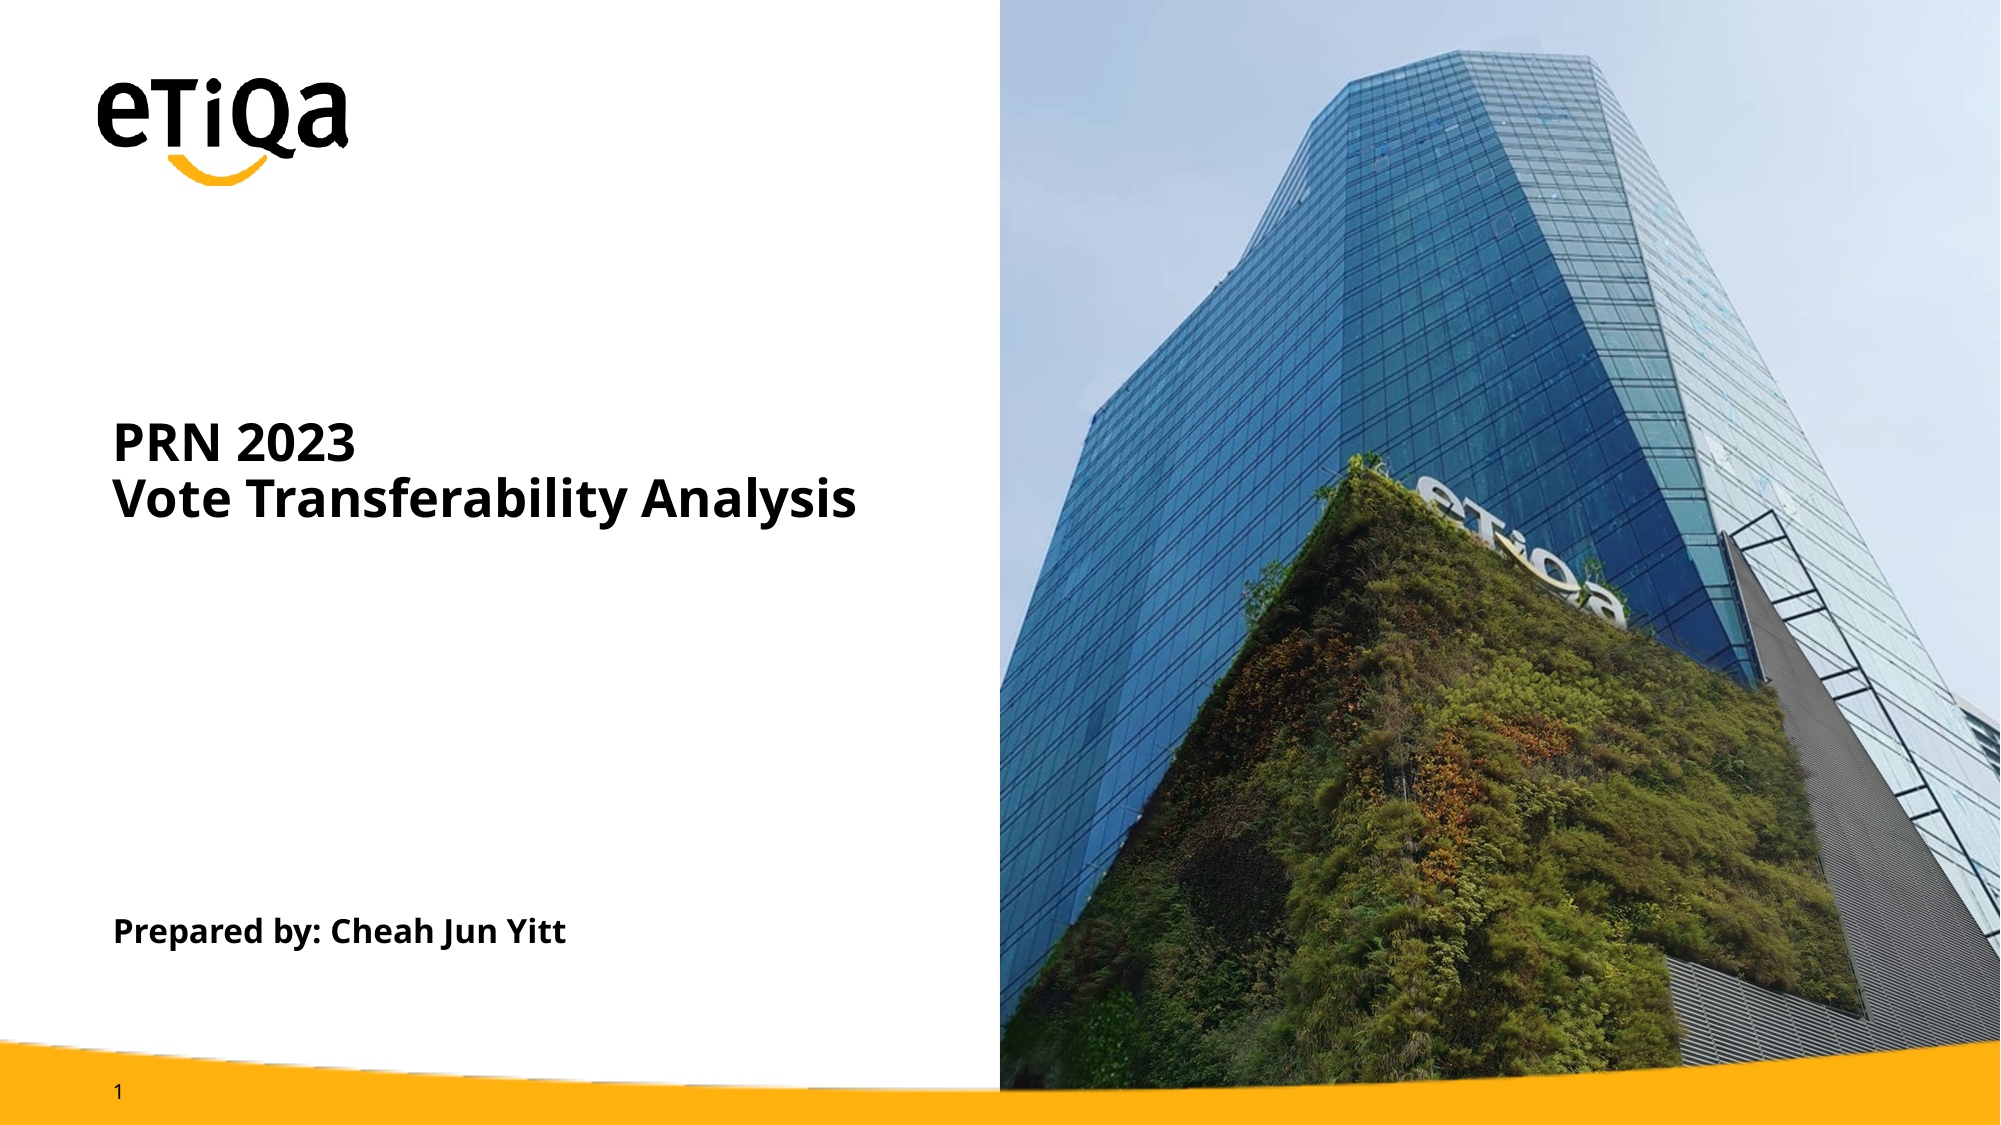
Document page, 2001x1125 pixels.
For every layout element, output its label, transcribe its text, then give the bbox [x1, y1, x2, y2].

title PRN 2023 Vote Transferability Analysis [97, 371, 946, 537]
text_box Prepared by: Cheah Jun Yitt [97, 907, 946, 964]
slide_number 1 [97, 1075, 548, 1110]
picture [999, 0, 2001, 1125]
